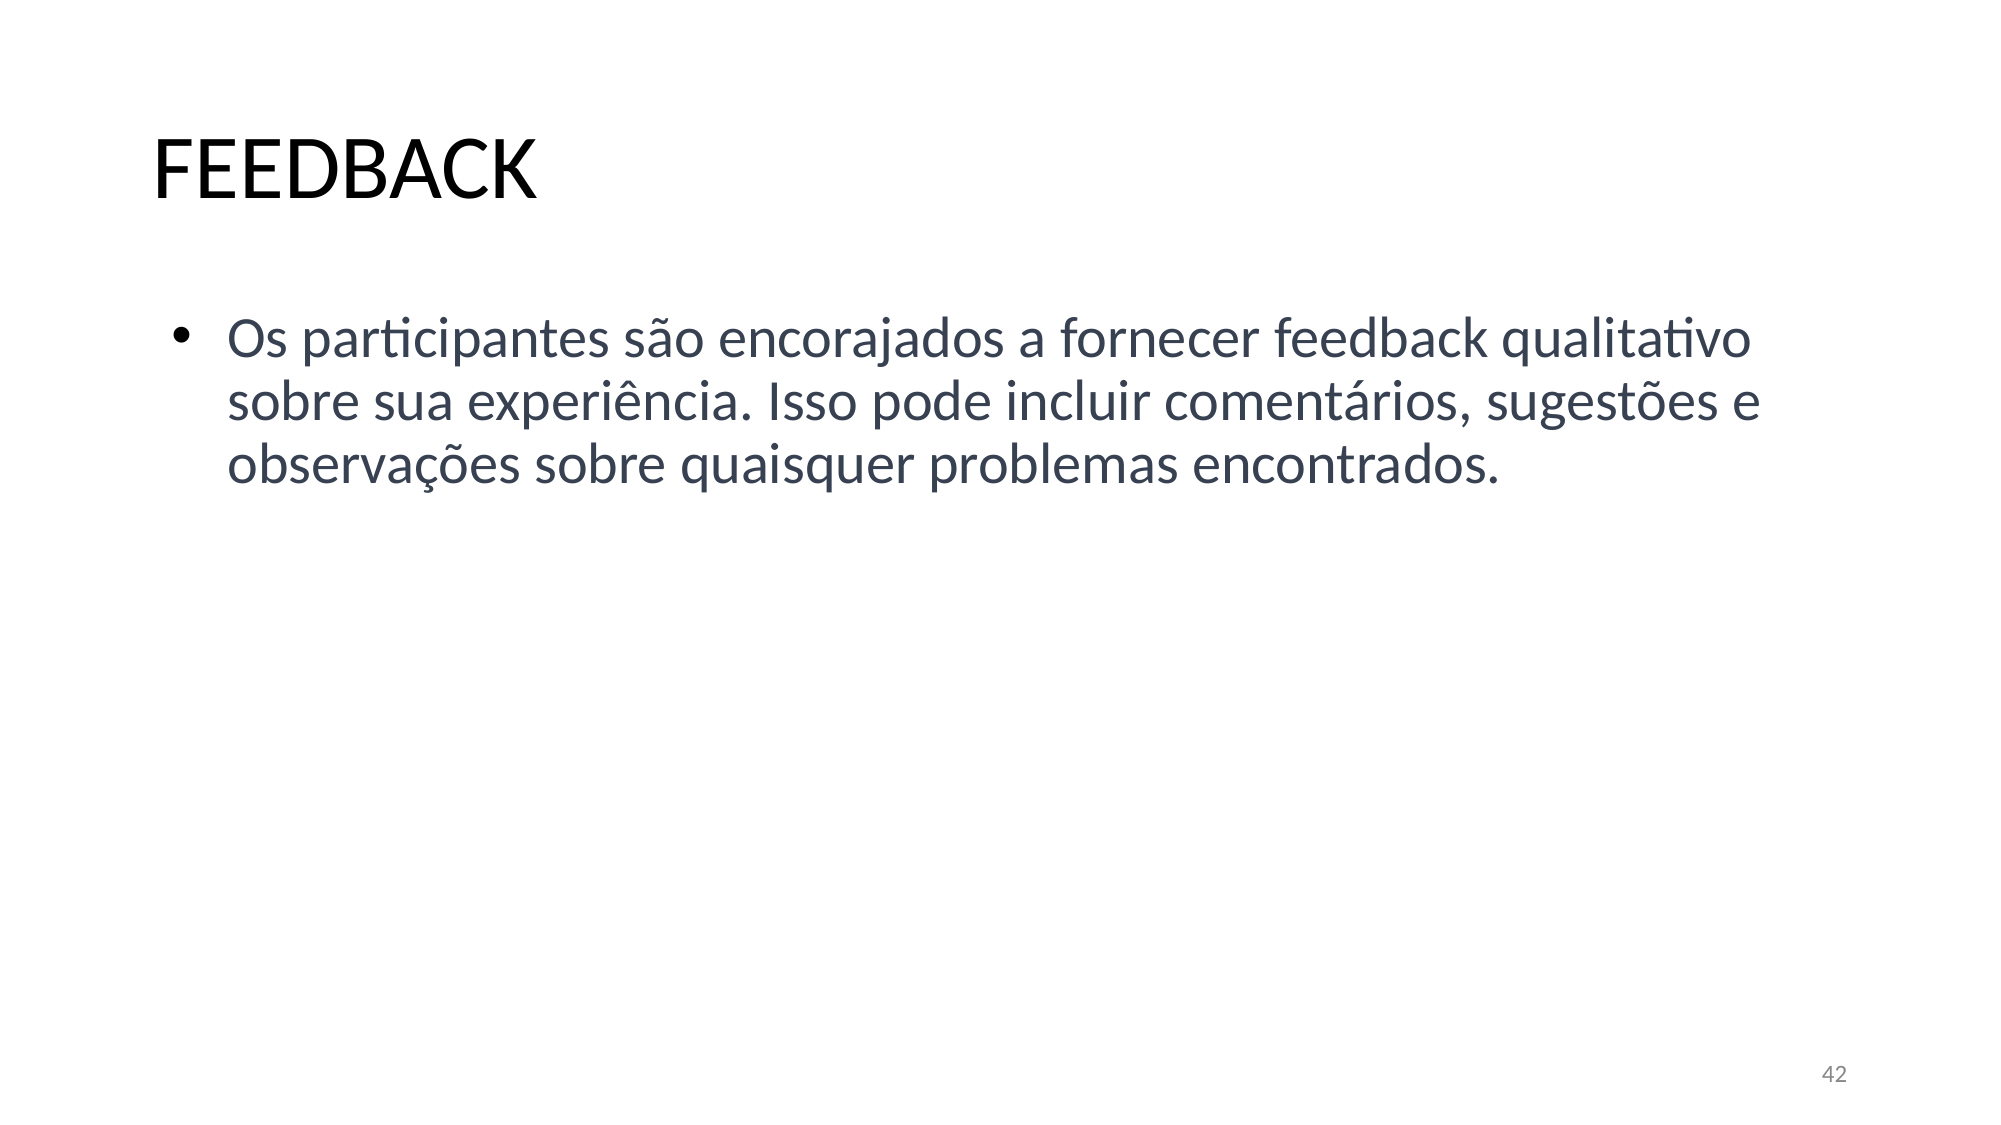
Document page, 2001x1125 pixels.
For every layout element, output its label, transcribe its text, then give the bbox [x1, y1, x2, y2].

list Os participantes são encorajados a fornecer feedback qualitativo sobre sua experiência. Isso pode incluir comentários, sugestões e observações sobre quaisquer problemas encontrados. [137, 299, 1863, 1014]
slide_number 42 [1412, 1042, 1863, 1103]
title FEEDBACK [137, 59, 1863, 278]
